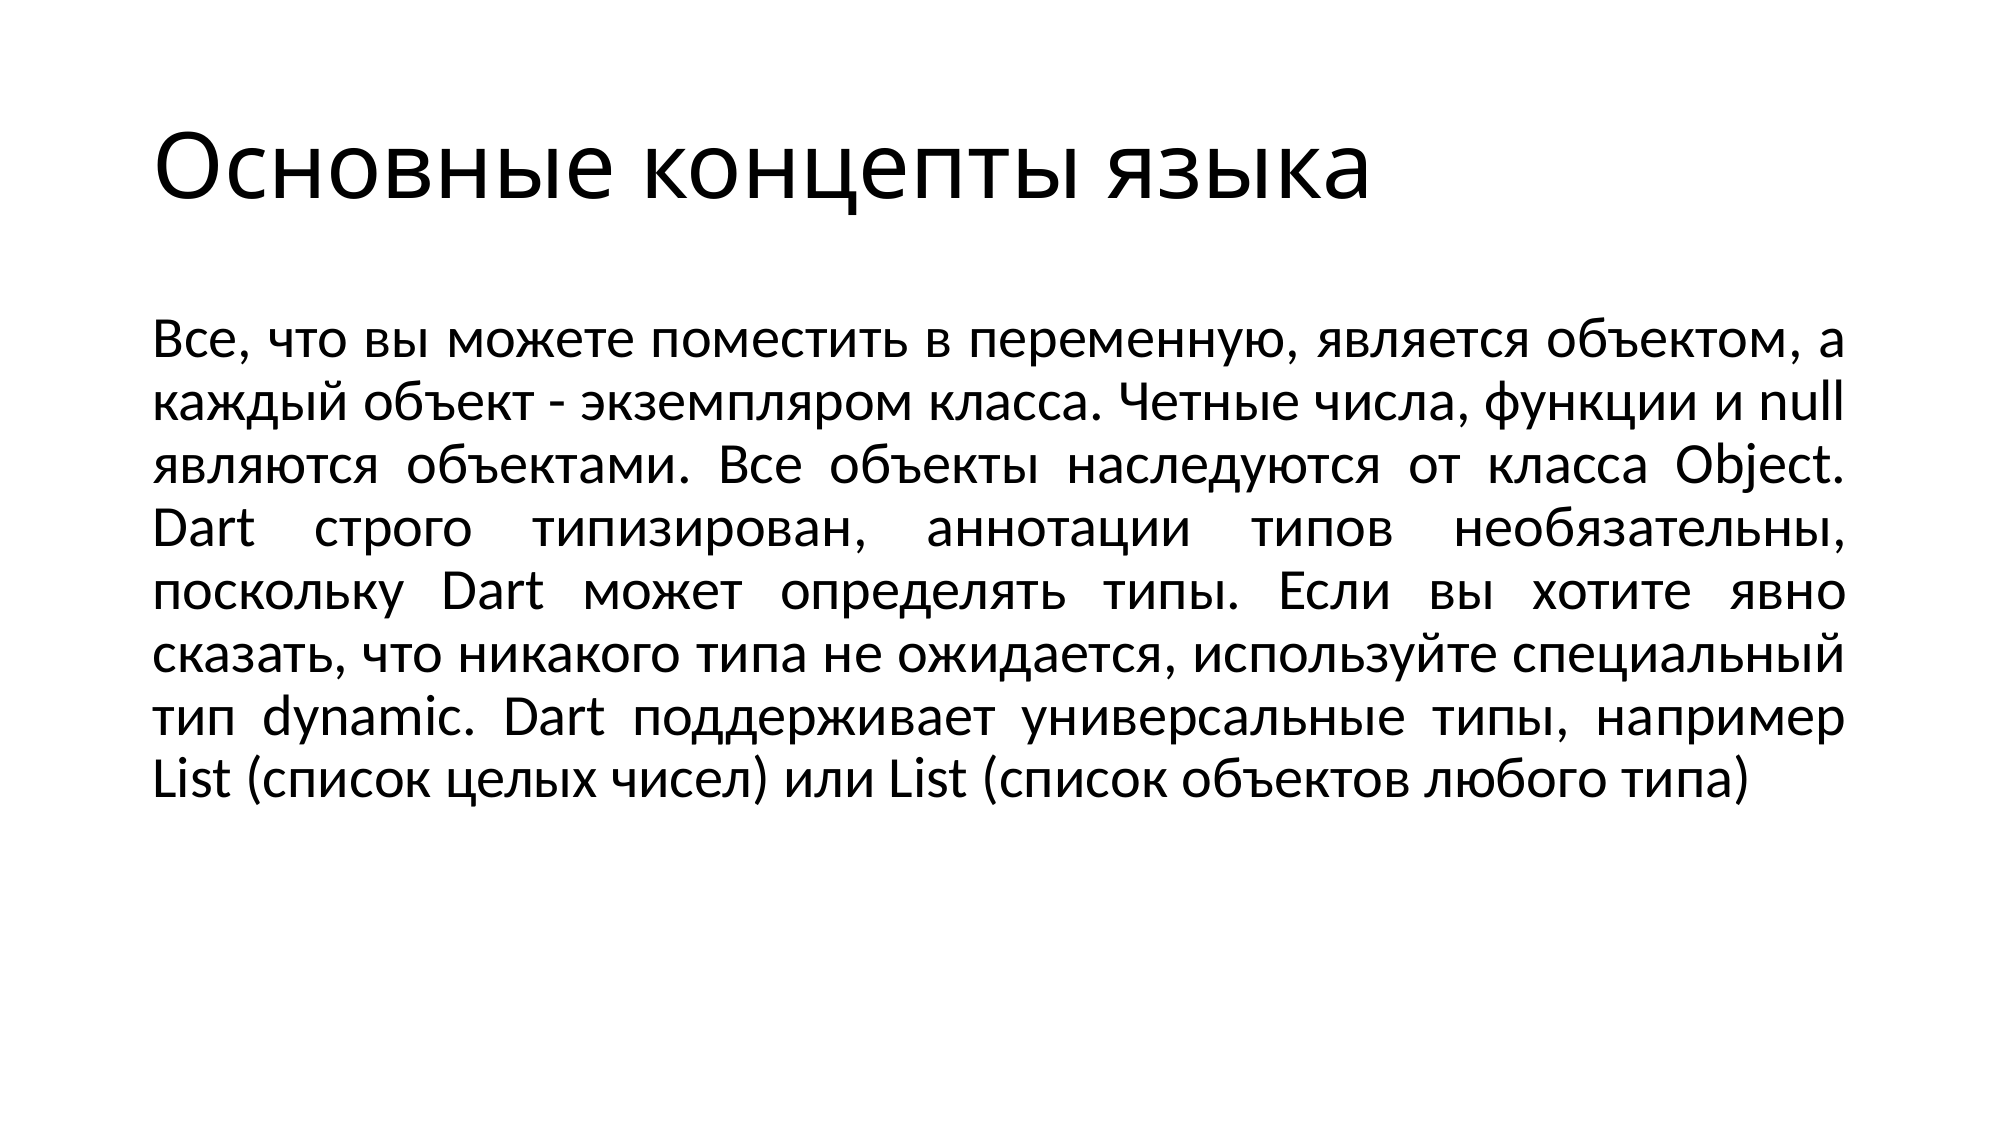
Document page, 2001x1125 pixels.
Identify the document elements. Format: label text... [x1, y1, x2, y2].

list Все, что вы можете поместить в переменную, является объектом, а каждый объект - экземпляром класса. Четные числа, функции и null являются объектами. Все объекты наследуются от класса Object. Dart строго типизирован, аннотации типов необязательны, поскольку Dart может определять типы. Если вы хотите явно сказать, что никакого типа не ожидается, используйте специальный тип dynamic. Dart поддерживает универсальные типы, например List (список целых чисел) или List (список объектов любого типа) [137, 299, 1863, 1014]
title Основные концепты языка [137, 59, 1863, 278]
